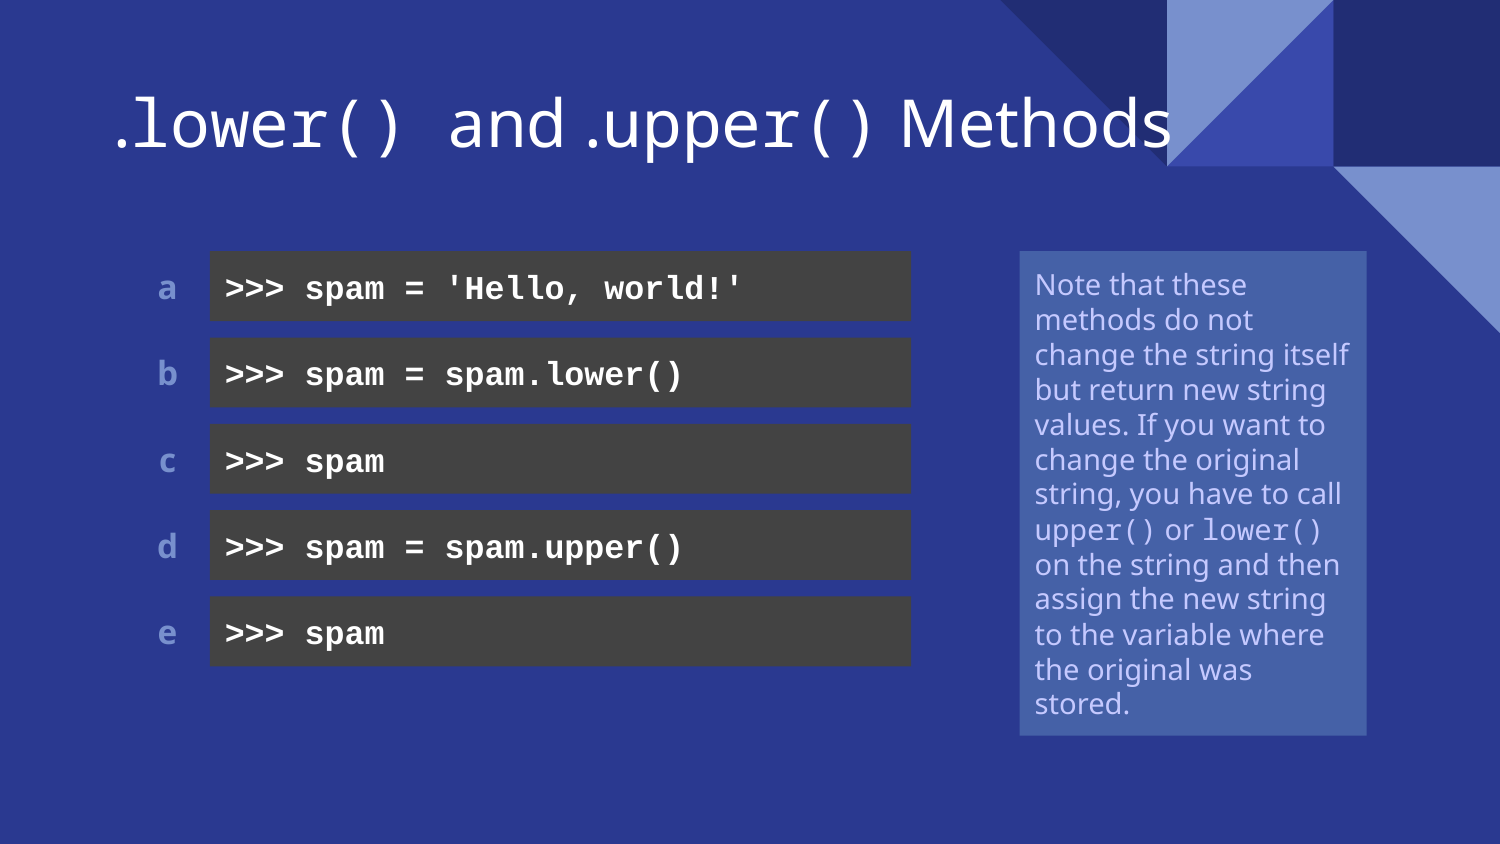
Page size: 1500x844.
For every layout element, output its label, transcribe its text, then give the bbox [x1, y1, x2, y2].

title .lower() and .upper() Methods [98, 37, 1447, 176]
text_box >>> spam = 'Hello, world!' [209, 251, 912, 322]
text_box d [138, 510, 197, 580]
text_box >>> spam = spam.upper() [209, 510, 912, 580]
text_box >>> spam [209, 423, 912, 494]
text_box e [138, 596, 197, 667]
text_box c [138, 423, 197, 494]
text_box a [138, 251, 197, 322]
text_box >>> spam = spam.lower() [209, 337, 912, 408]
text_box >>> spam [209, 596, 912, 667]
text_box Note that these methods do not change the string itself but return new string values. If you want to change the original string, you have to call upper() or lower() on the string and then assign the new string to the variable where the original was stored. [1019, 251, 1367, 736]
text_box b [138, 337, 197, 408]
